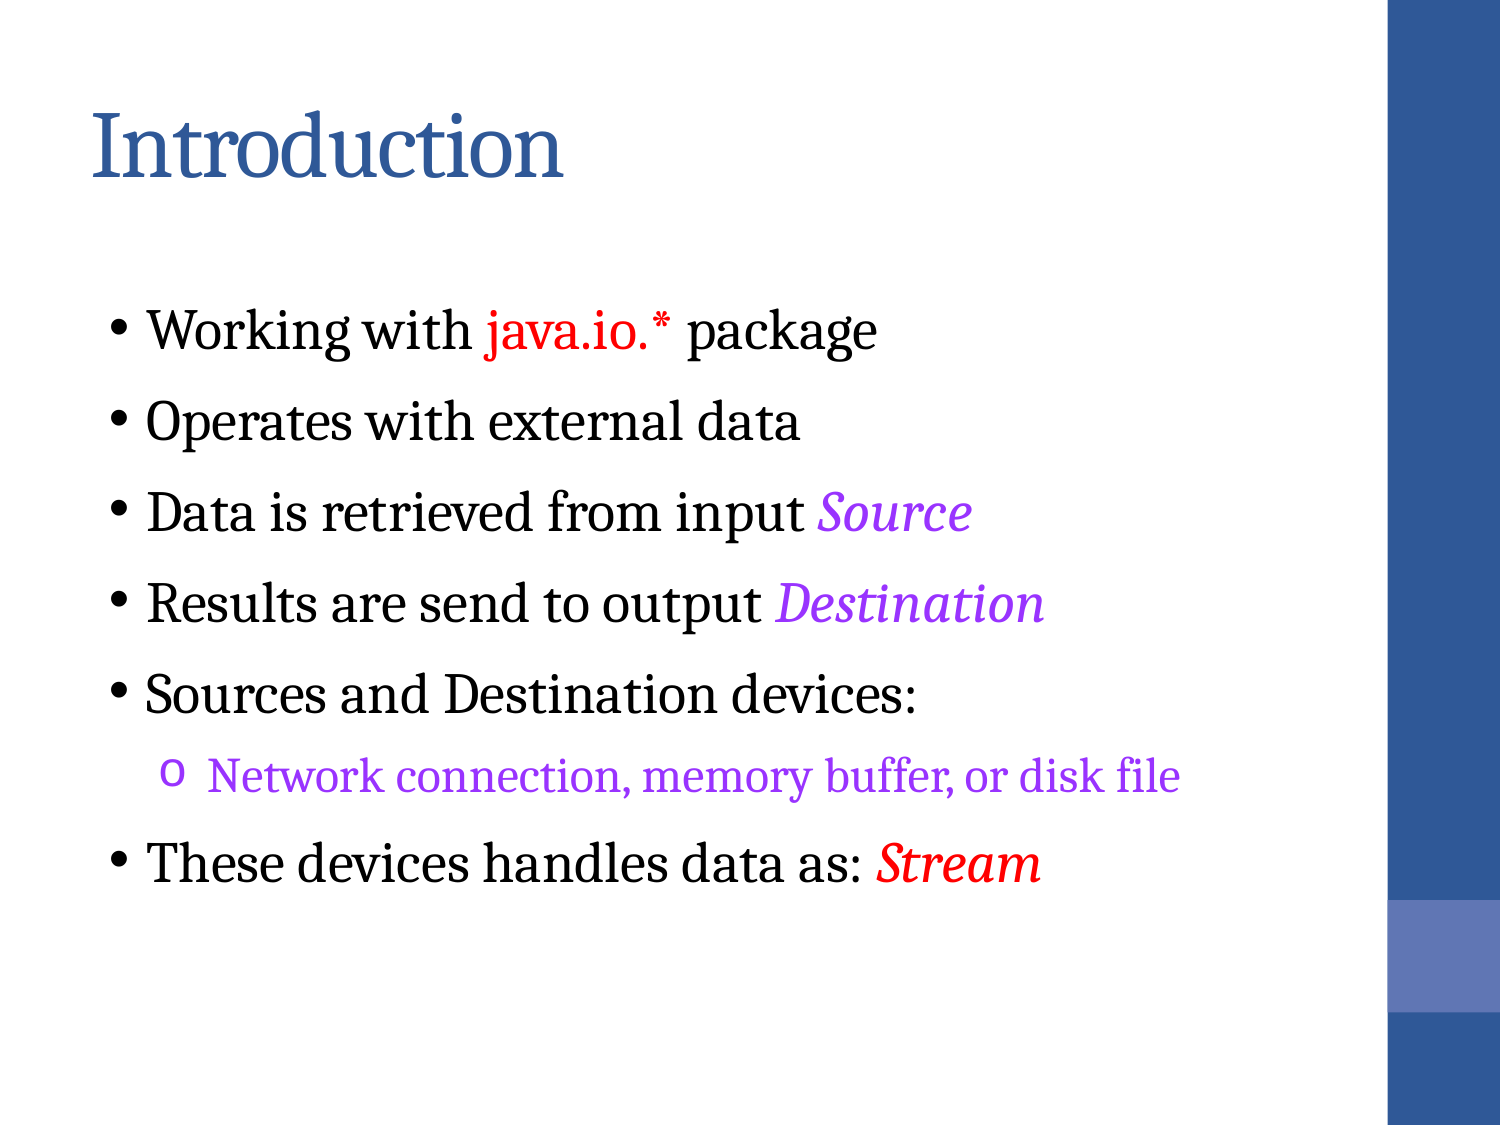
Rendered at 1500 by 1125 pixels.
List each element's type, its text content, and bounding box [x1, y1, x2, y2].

title Introduction [75, 45, 1325, 233]
list Working with java.io.* package Operates with external data Data is retrieved from input Source Results are send to output Destination Sources and Destination devices: Network connection, memory buffer, or disk file These devices handles data as: Stream [75, 262, 1325, 1050]
